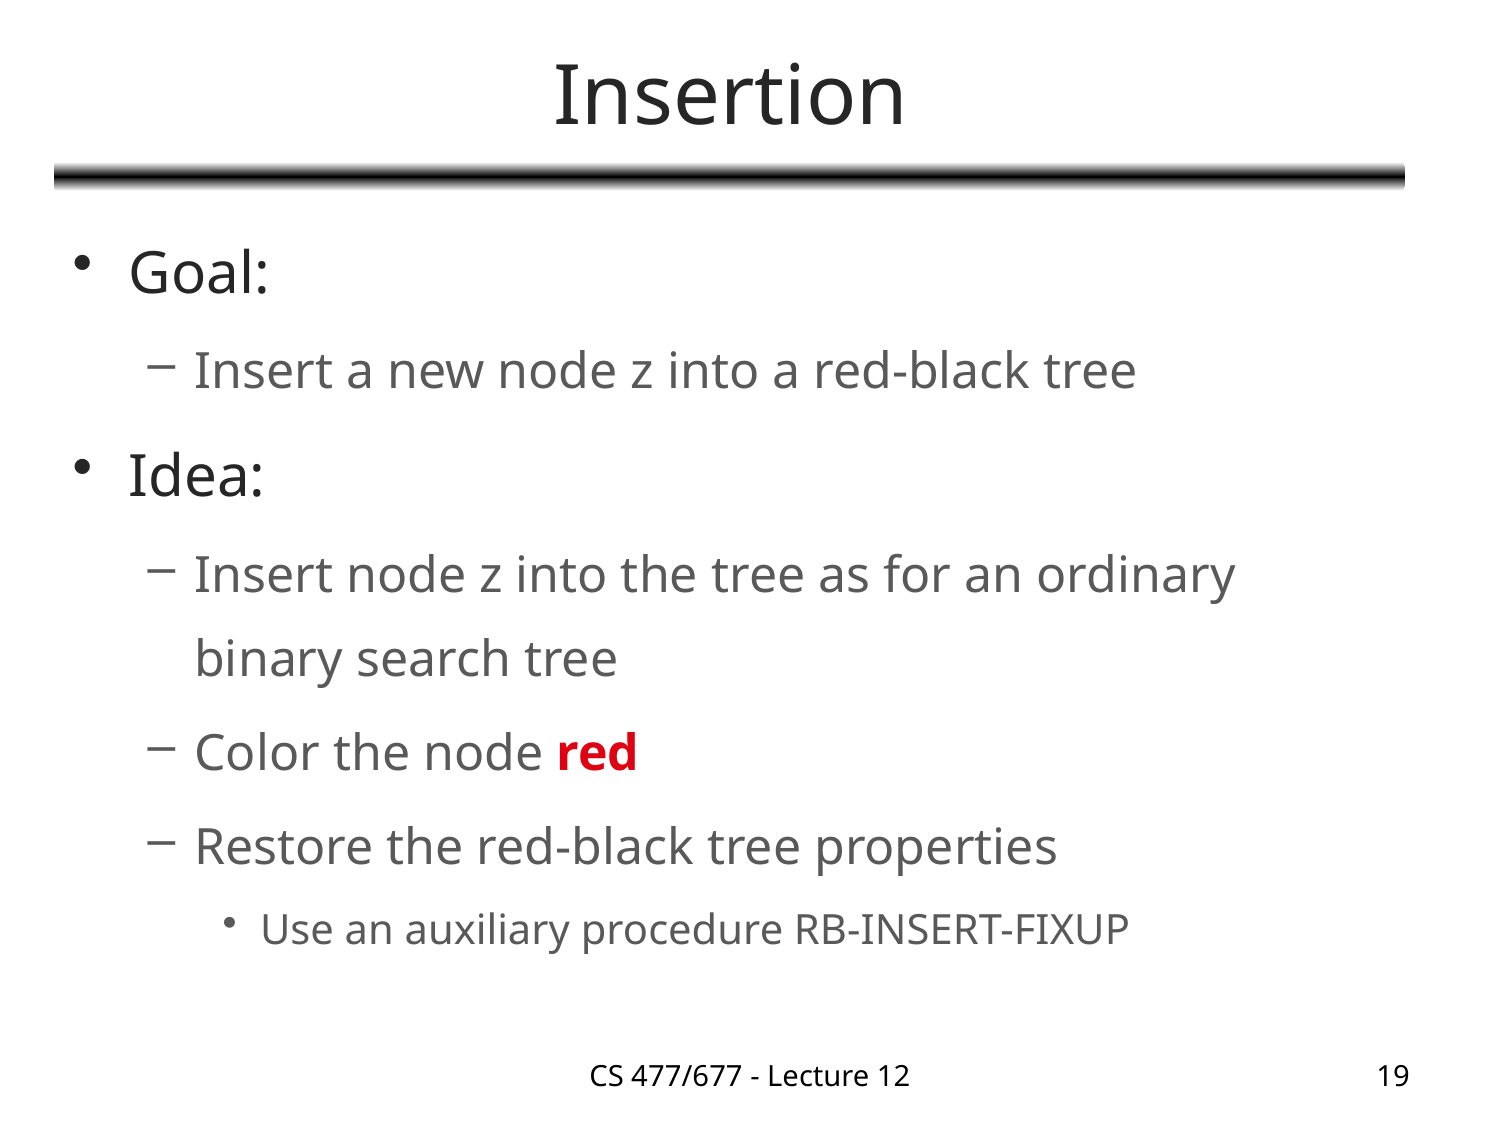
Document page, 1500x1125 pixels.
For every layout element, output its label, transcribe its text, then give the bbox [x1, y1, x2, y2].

title Insertion [55, 16, 1407, 166]
list Goal: Insert a new node z into a red-black tree Idea: Insert node z into the tree as for an ordinary binary search tree Color the node red Restore the red-black tree properties Use an auxiliary procedure RB-INSERT-FIXUP [57, 198, 1408, 1033]
slide_number 19 [1074, 1049, 1426, 1103]
footer CS 477/677 - Lecture 12 [512, 1049, 988, 1103]
